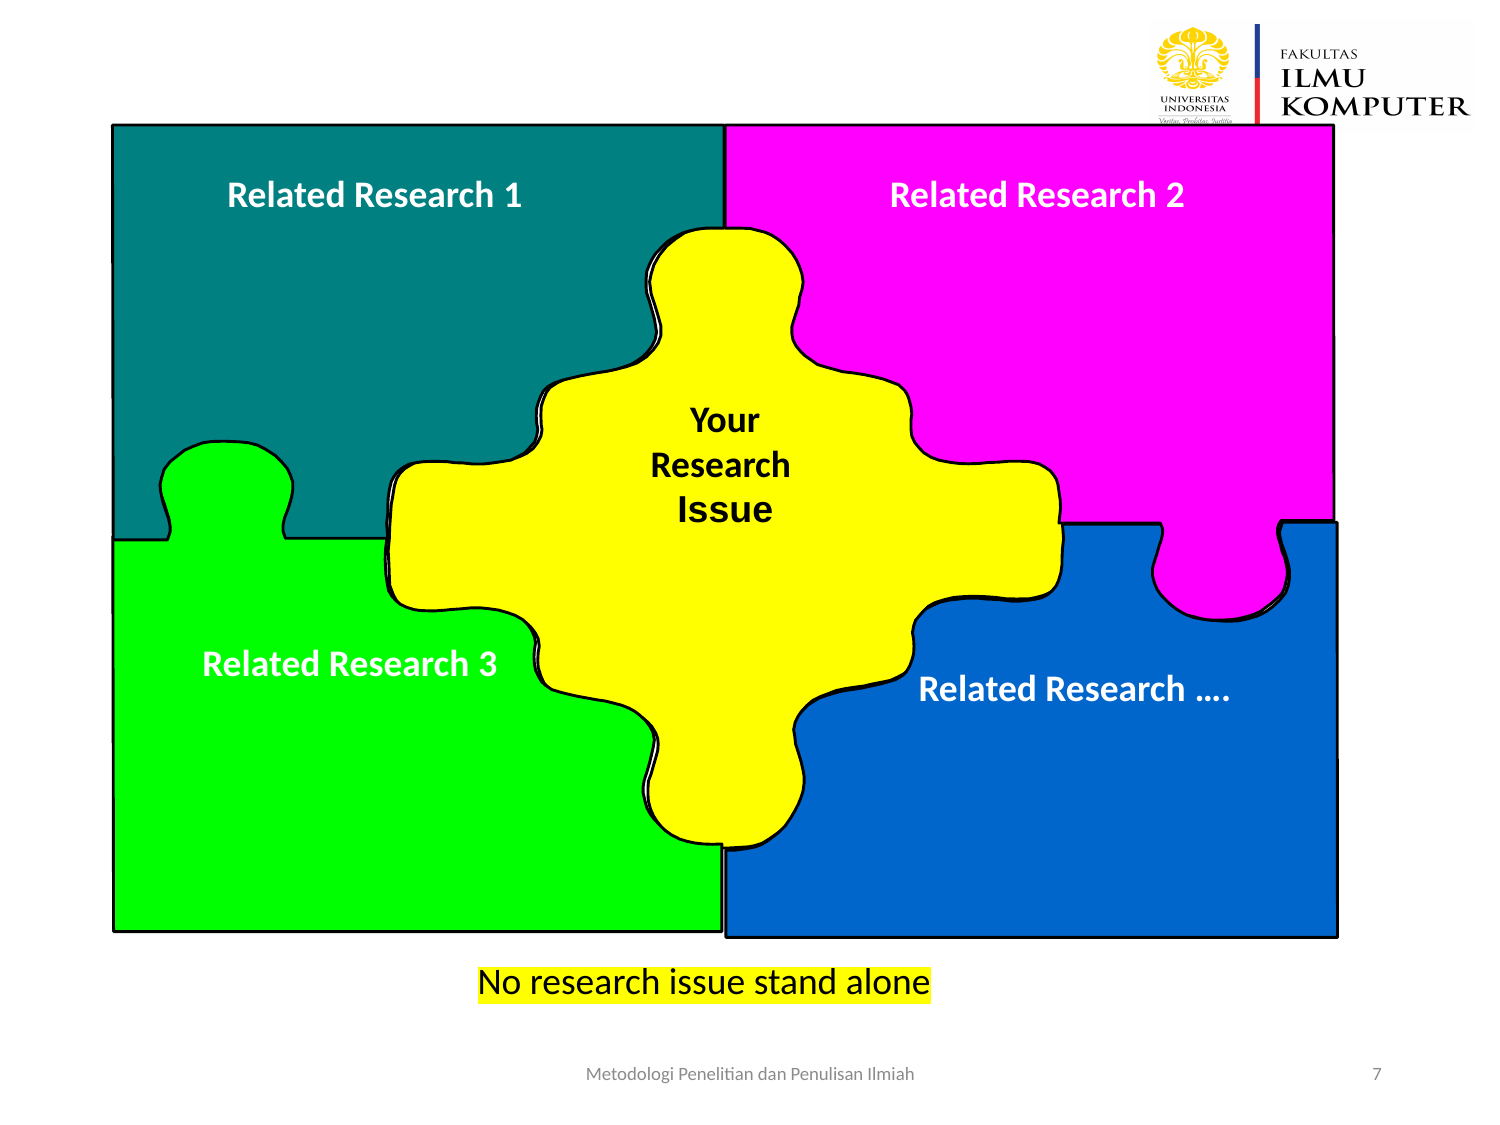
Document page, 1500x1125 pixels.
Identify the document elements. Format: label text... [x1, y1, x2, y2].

footer Metodologi Penelitian dan Penulisan Ilmiah [496, 1042, 1004, 1103]
text_box No research issue stand alone [462, 949, 947, 1010]
picture [1149, 19, 1475, 133]
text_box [112, 124, 1338, 938]
slide_number 7 [1059, 1042, 1397, 1103]
